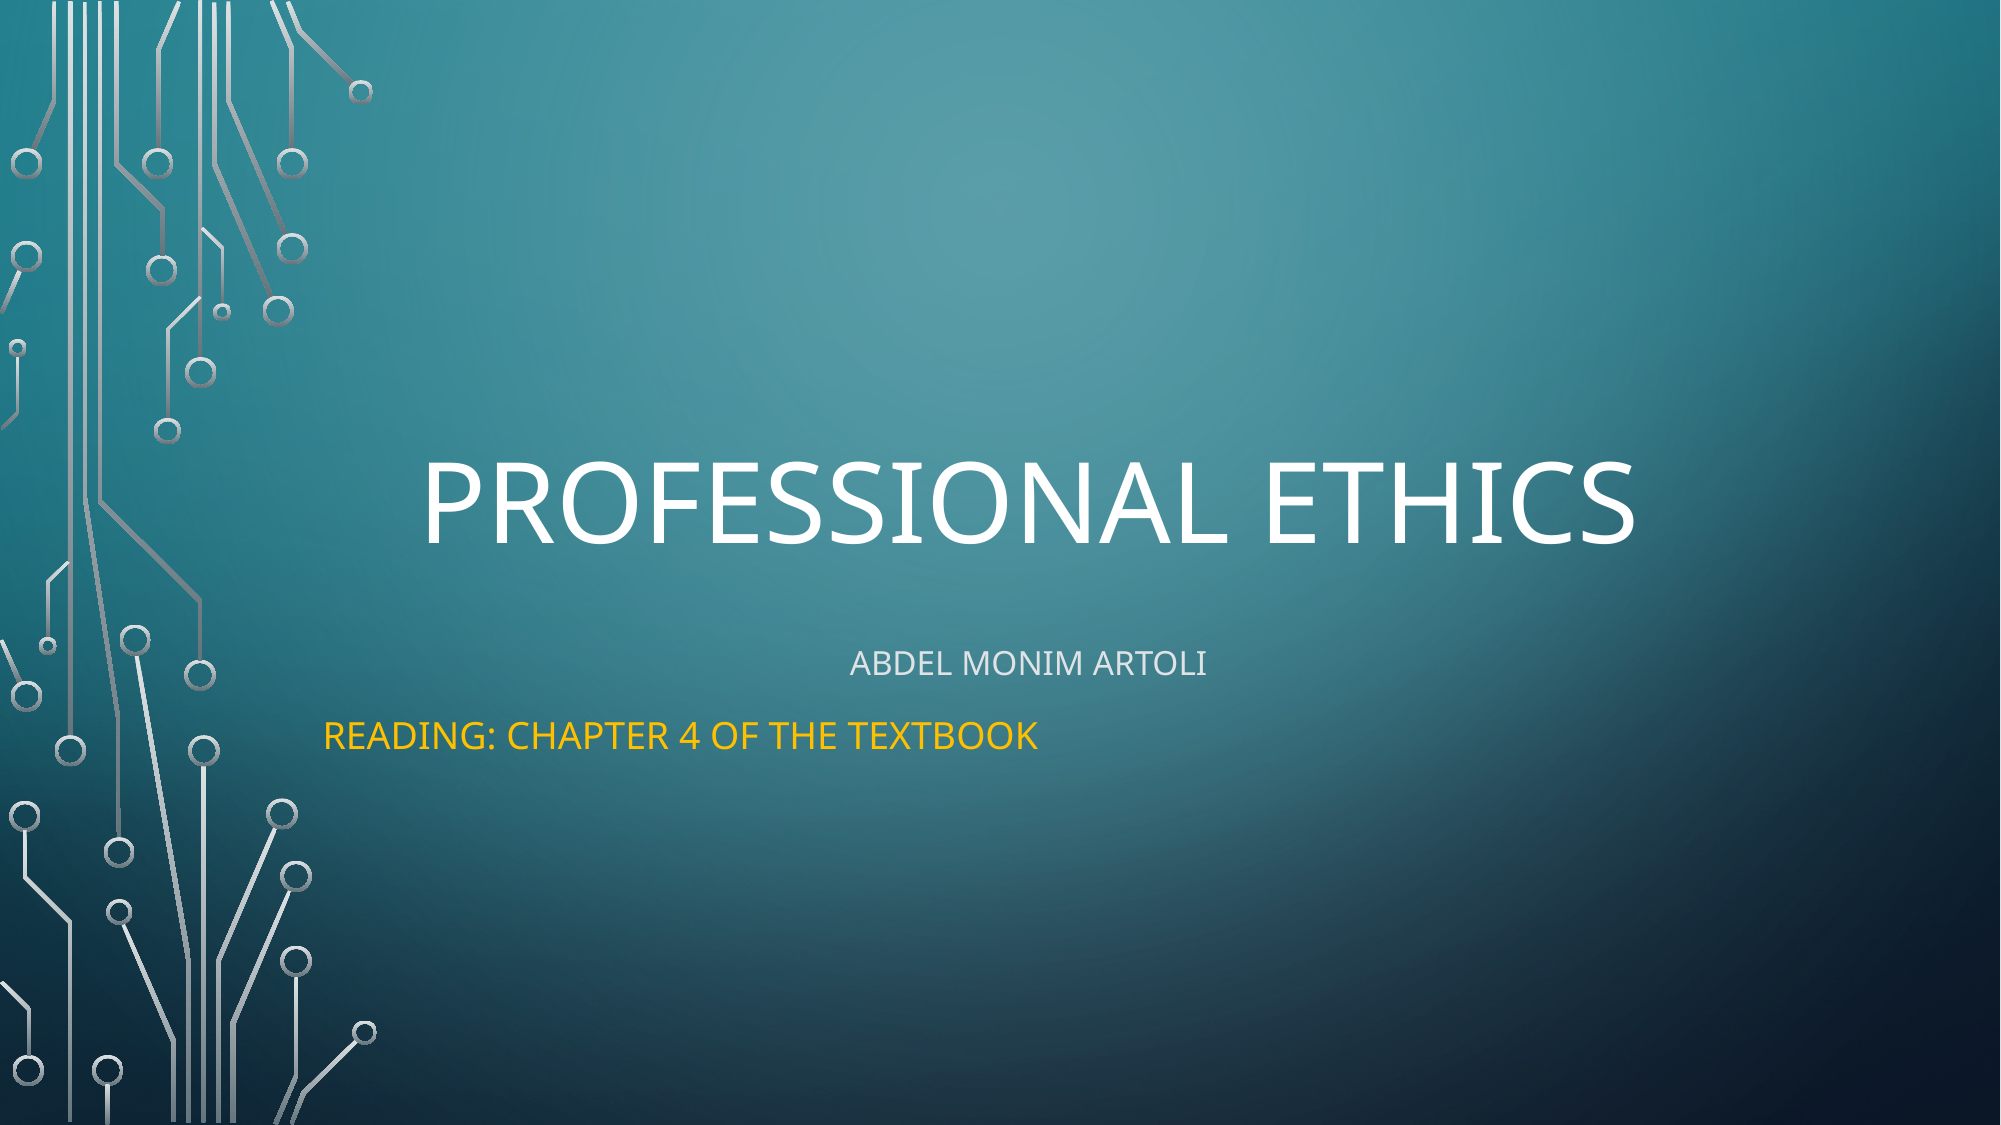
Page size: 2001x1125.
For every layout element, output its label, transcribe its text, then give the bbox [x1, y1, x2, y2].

subtitle Abdel monim Artoli Reading: chapter 4 of the textbook [307, 627, 1750, 899]
title Professional ethics [307, 184, 1750, 576]
